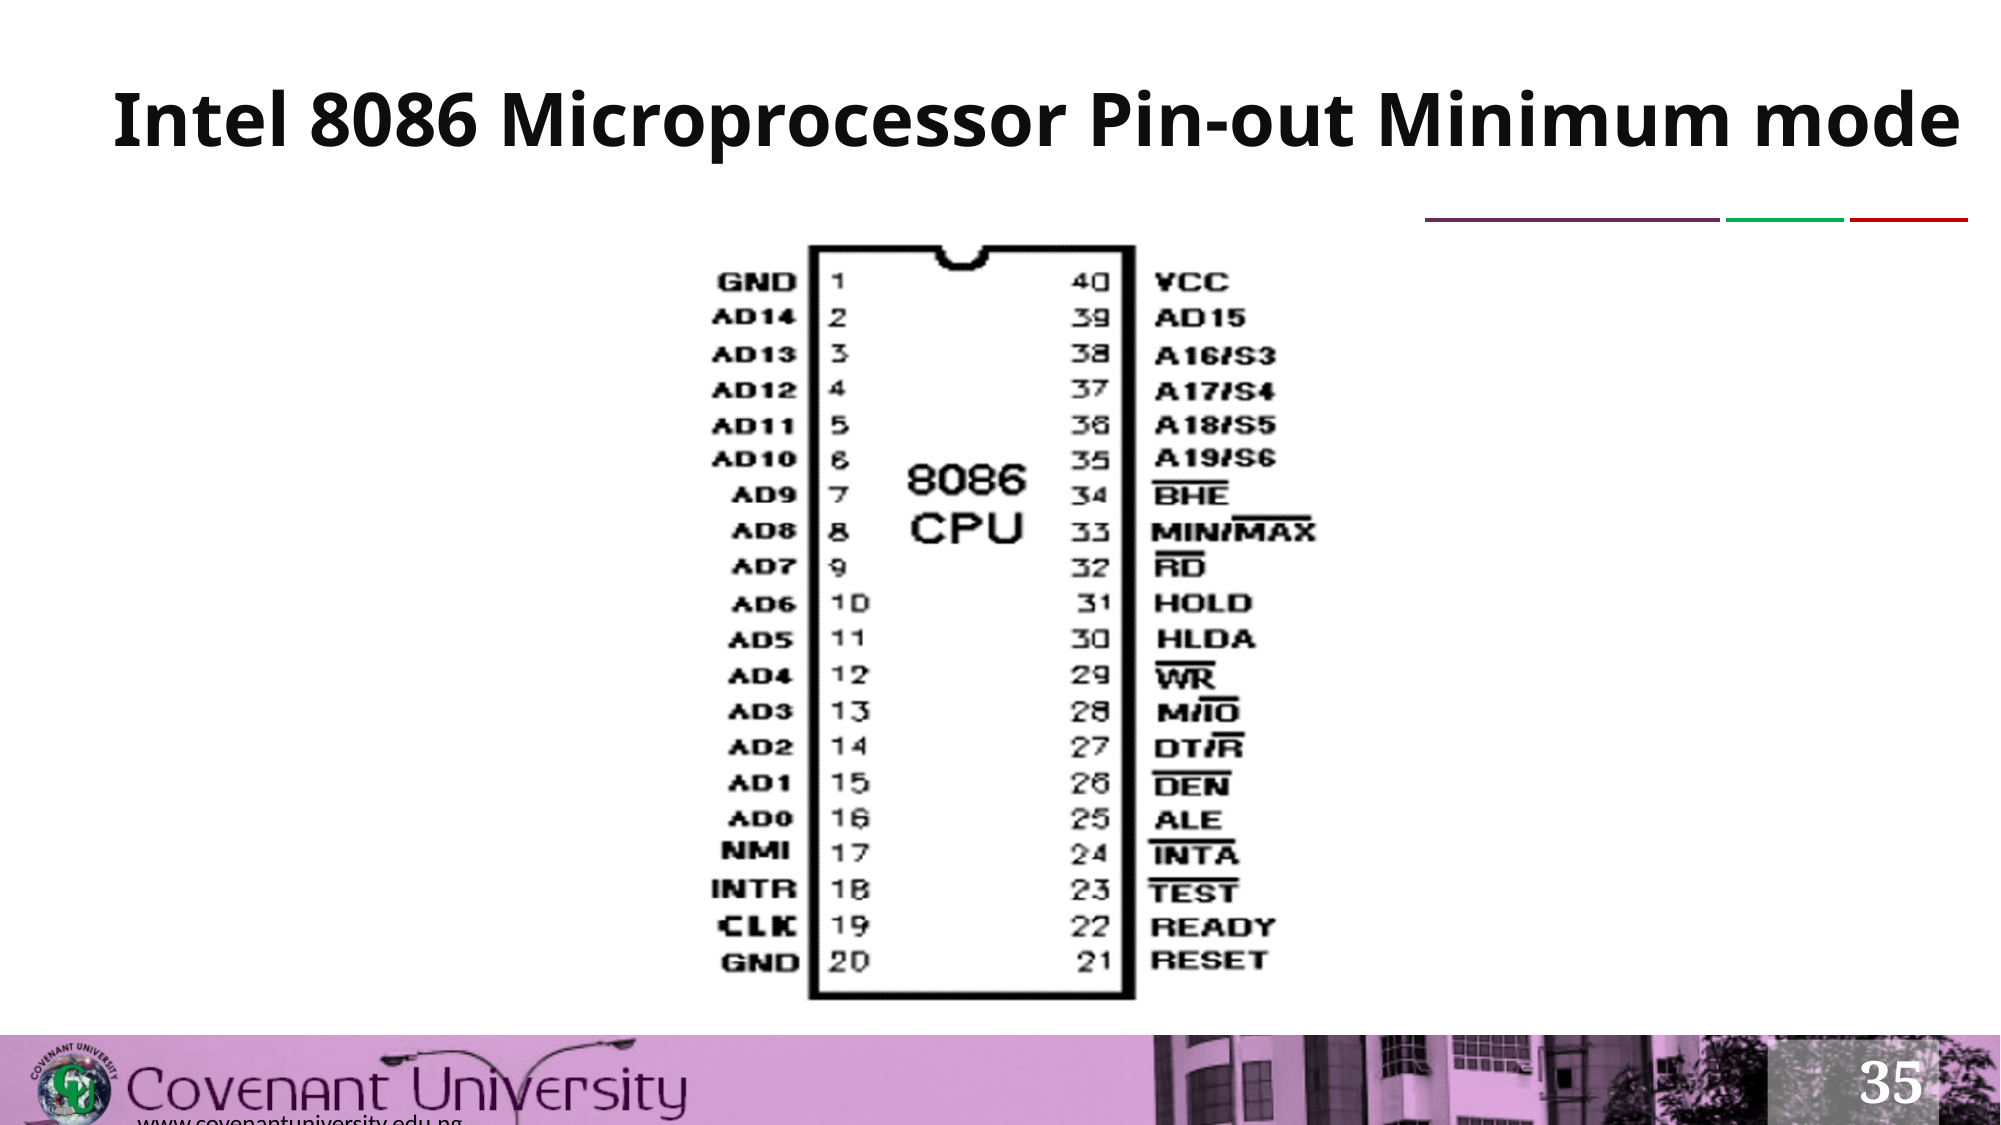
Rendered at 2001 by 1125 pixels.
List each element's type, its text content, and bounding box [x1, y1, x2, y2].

picture [23, 1036, 1071, 1125]
title Intel 8086 Microprocessor Pin-out Minimum mode [74, 20, 2000, 213]
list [673, 231, 1327, 1024]
